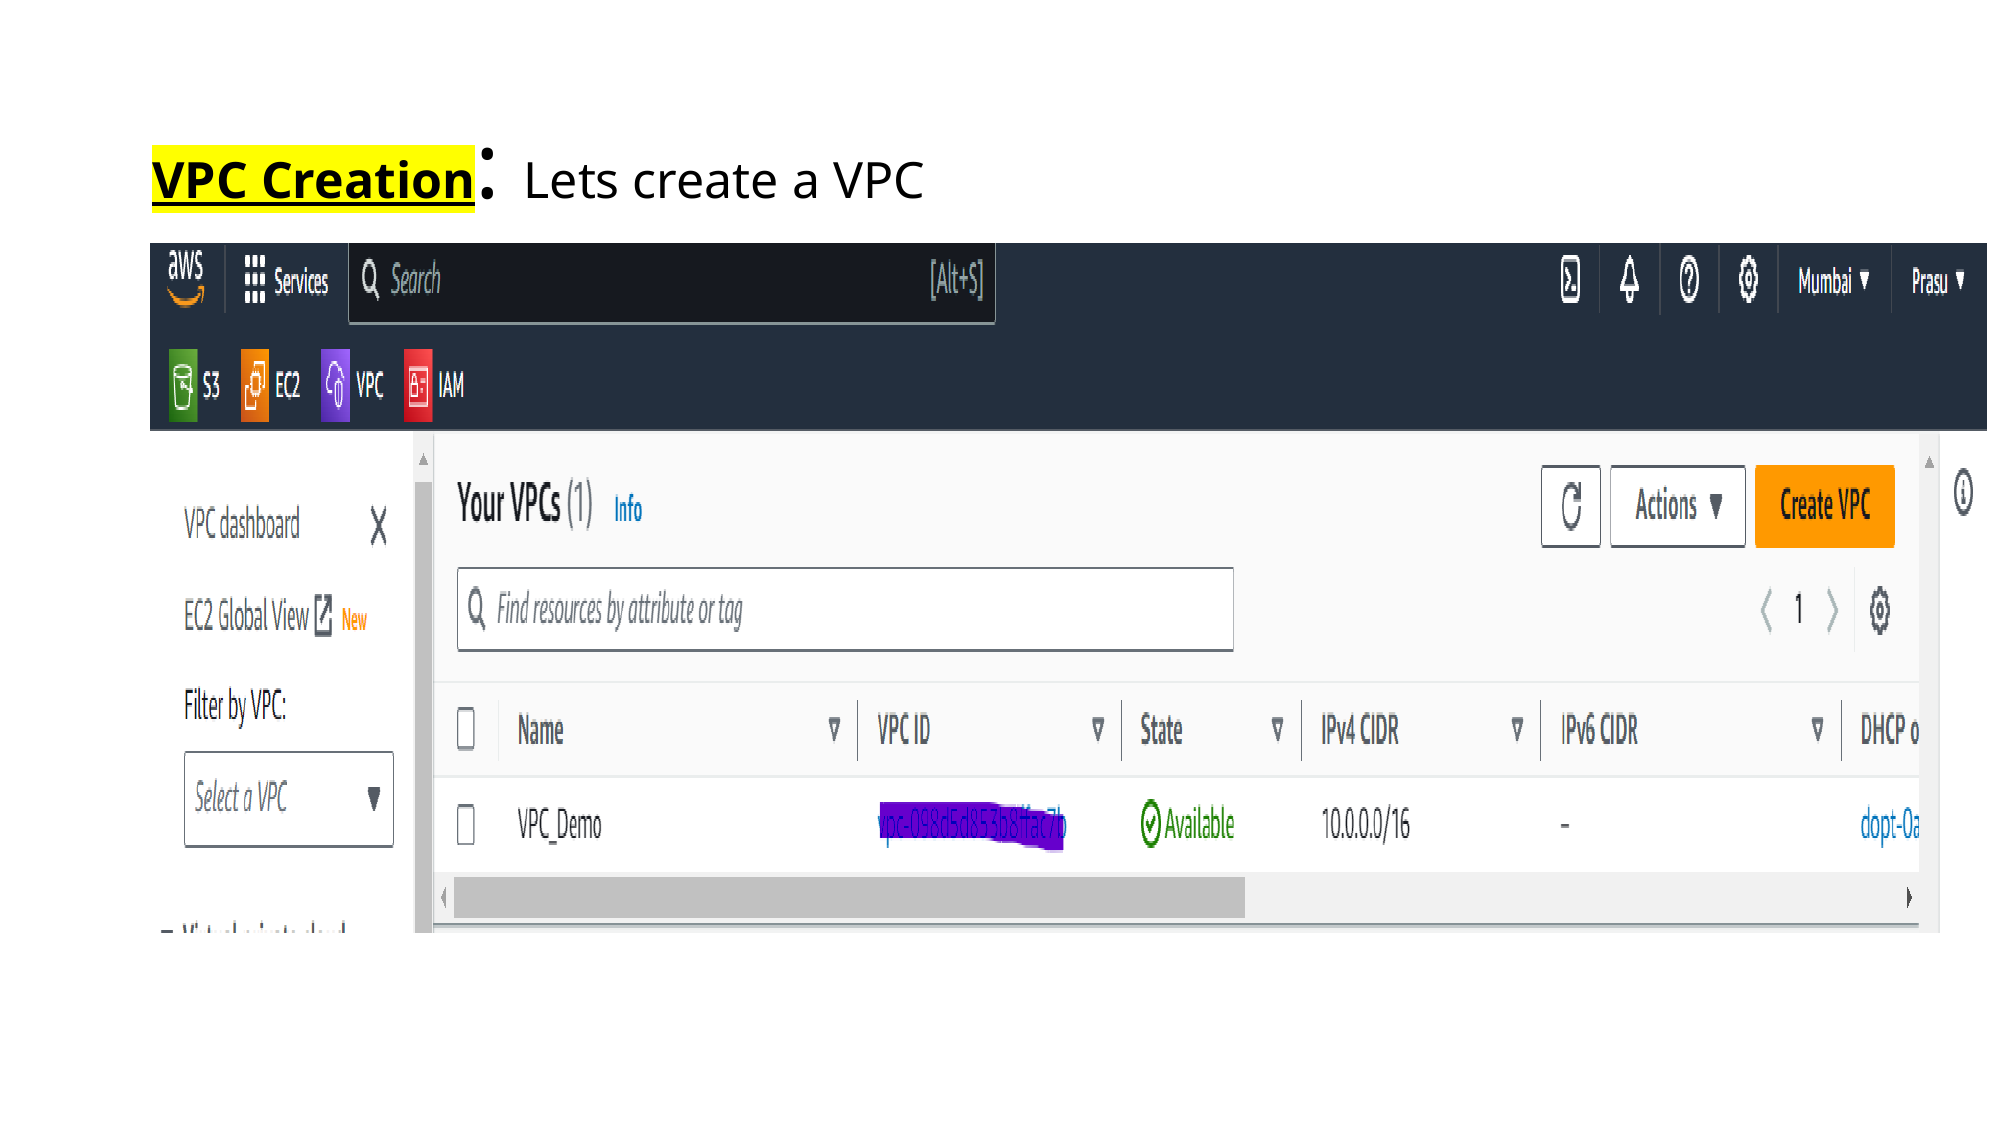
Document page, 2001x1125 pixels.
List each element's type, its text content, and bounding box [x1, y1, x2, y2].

title VPC Creation: Lets create a VPC [137, 59, 1863, 278]
picture [149, 243, 1987, 933]
